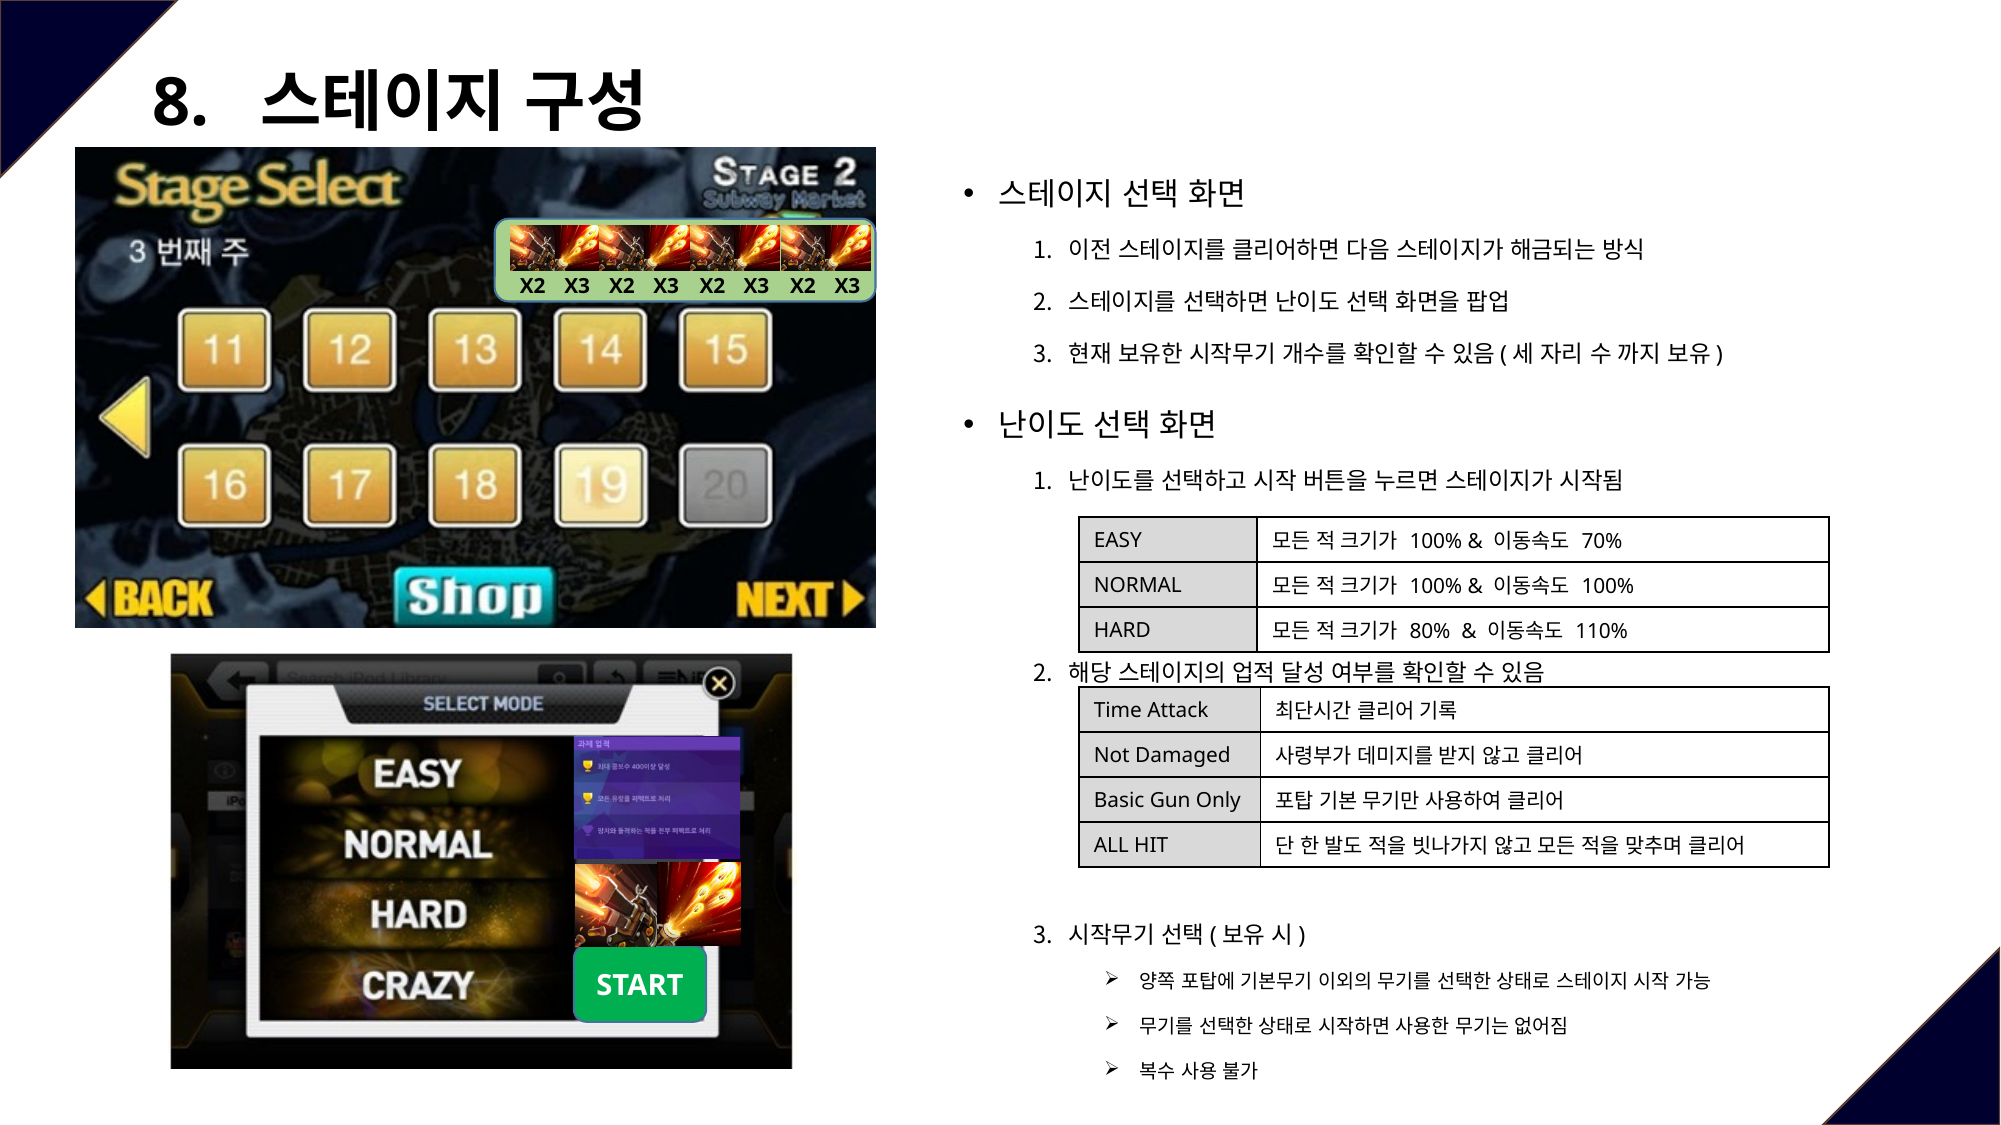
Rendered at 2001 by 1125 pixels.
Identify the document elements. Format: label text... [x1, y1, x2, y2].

table_cell ALL HIT [1080, 823, 1260, 866]
table_header Time Attack [1080, 688, 1260, 731]
title 8. 스테이지 구성 [137, 59, 1863, 148]
table_cell NORMAL [1080, 563, 1256, 606]
table_cell HARD [1080, 608, 1256, 651]
table_cell 사령부가 데미지를 받지 않고 클리어 [1261, 733, 1828, 776]
table_header 모든 적 크기가 100% & 이동속도 70% [1258, 518, 1828, 561]
list 스테이지 선택 화면 이전 스테이지를 클리어하면 다음 스테이지가 해금되는 방식 스테이지를 선택하면 난이도 선택 화면을 팝업 현재 보유한 시작무기 개수를 확인할 수 있음(세 자리 수 까지 보유) 난이도 선택 화면 난이도를 선택하고 시작 버튼을 누르면 스테이지가 시작됨 해당 스테이지의 업적 달성 여부를 확인할 수 있음 시작무기 선택(보유 시) 양쪽 포탑에 기본무기 이외의 무기를 선택한 상태로 스테이지 시작 가능 무기를 선택한 상태로 시작하면 사용한 무기는 없어짐 복수 사용 불가 [948, 148, 1863, 1091]
table_cell Not Damaged [1080, 733, 1260, 776]
table_header 최단시간 클리어 기록 [1261, 688, 1828, 731]
table_cell 모든 적 크기가 100% & 이동속도 100% [1258, 563, 1828, 606]
picture [168, 651, 797, 1069]
table_cell 포탑 기본 무기만 사용하여 클리어 [1261, 778, 1828, 821]
picture [75, 147, 876, 628]
table_cell Basic Gun Only [1080, 778, 1260, 821]
table_header EASY [1080, 518, 1256, 561]
table_cell 모든 적 크기가 80% & 이동속도 110% [1258, 608, 1828, 651]
table_cell 단 한 발도 적을 빗나가지 않고 모든 적을 맞추며 클리어 [1261, 823, 1828, 866]
